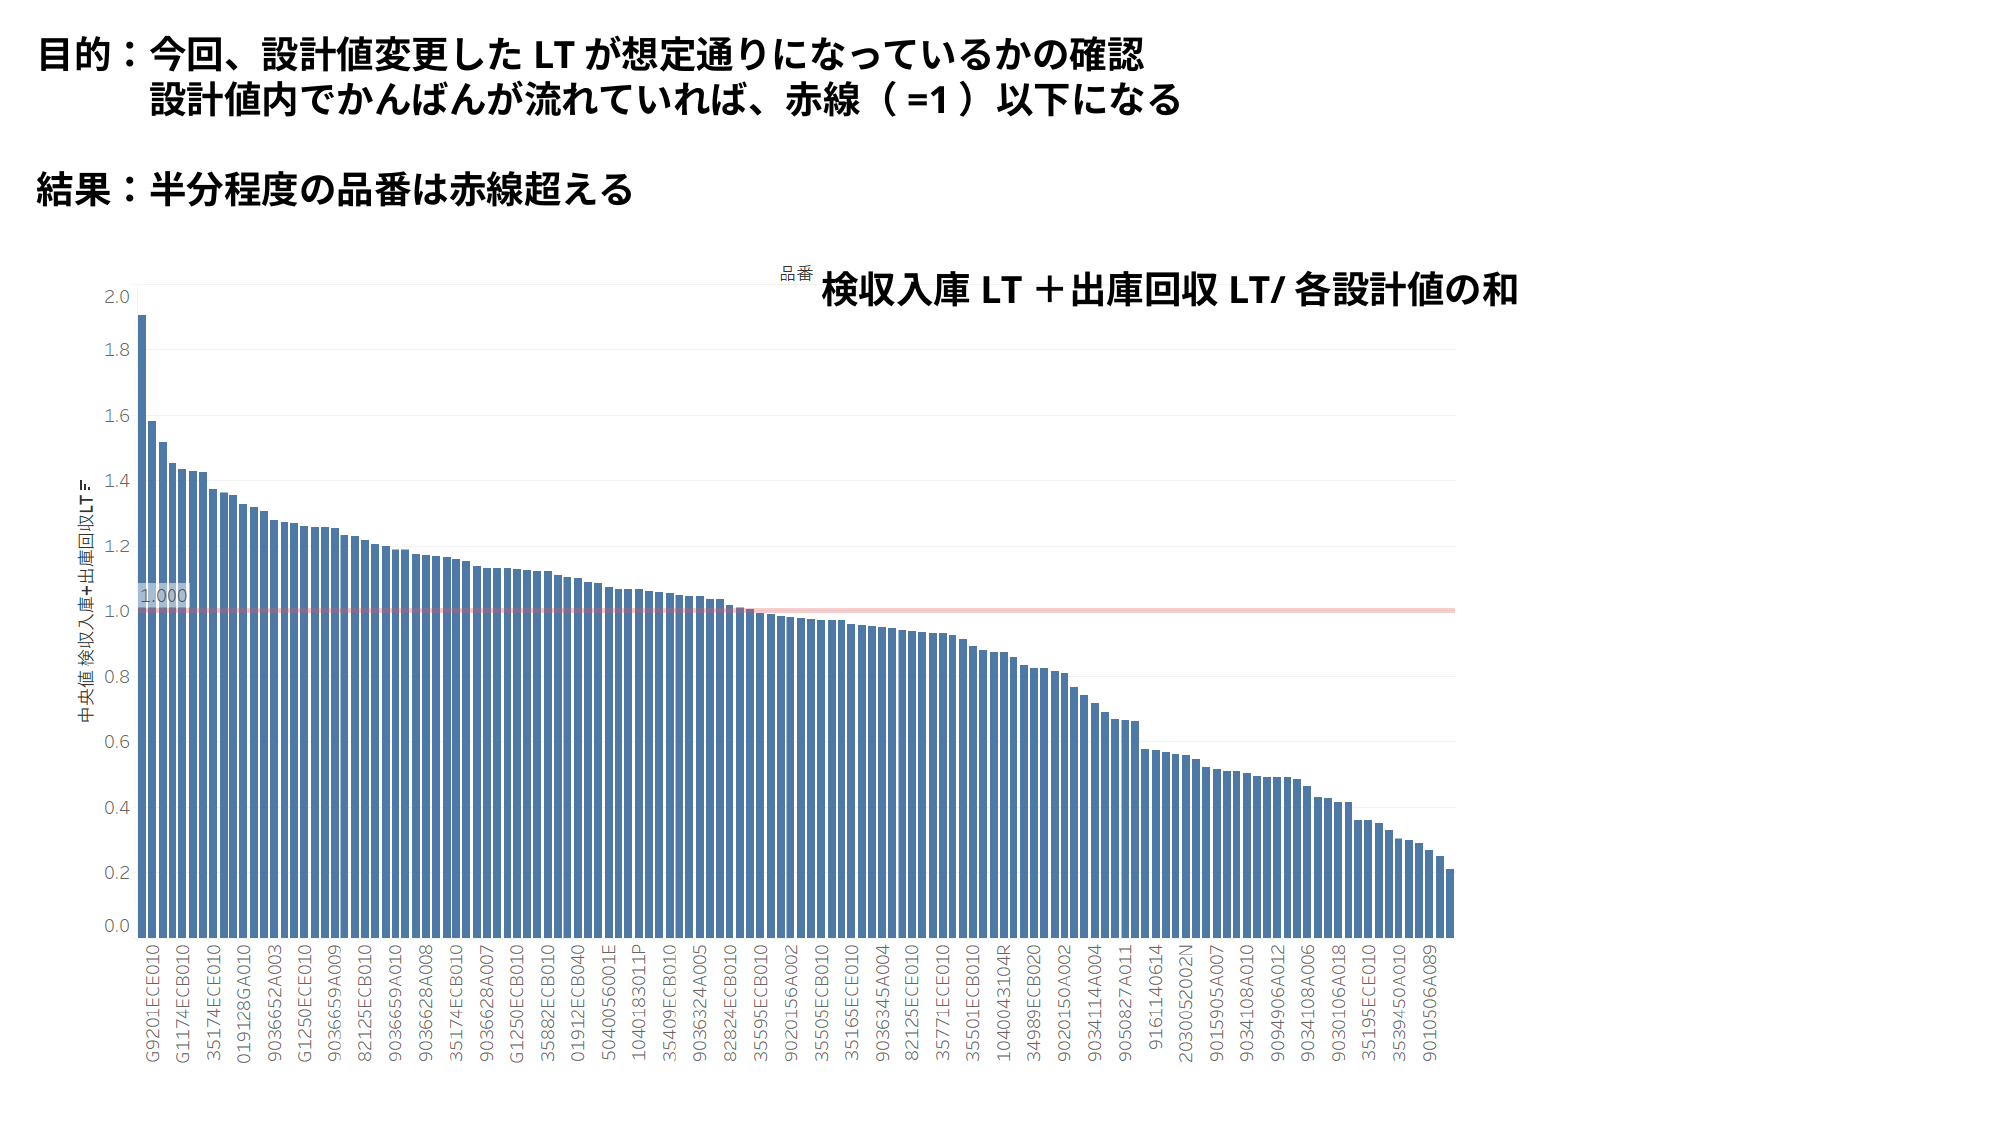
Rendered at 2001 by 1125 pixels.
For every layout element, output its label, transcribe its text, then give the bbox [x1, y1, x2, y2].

picture [61, 261, 1457, 1070]
text_box 検収入庫LT＋出庫回収LT/各設計値の和 [806, 239, 1619, 338]
text_box 目的：今回、設計値変更したLTが想定通りになっているかの確認 設計値内でかんばんが流れていれば、赤線（=1）以下になる 結果：半分程度の品番は赤線超える [21, 29, 1361, 214]
